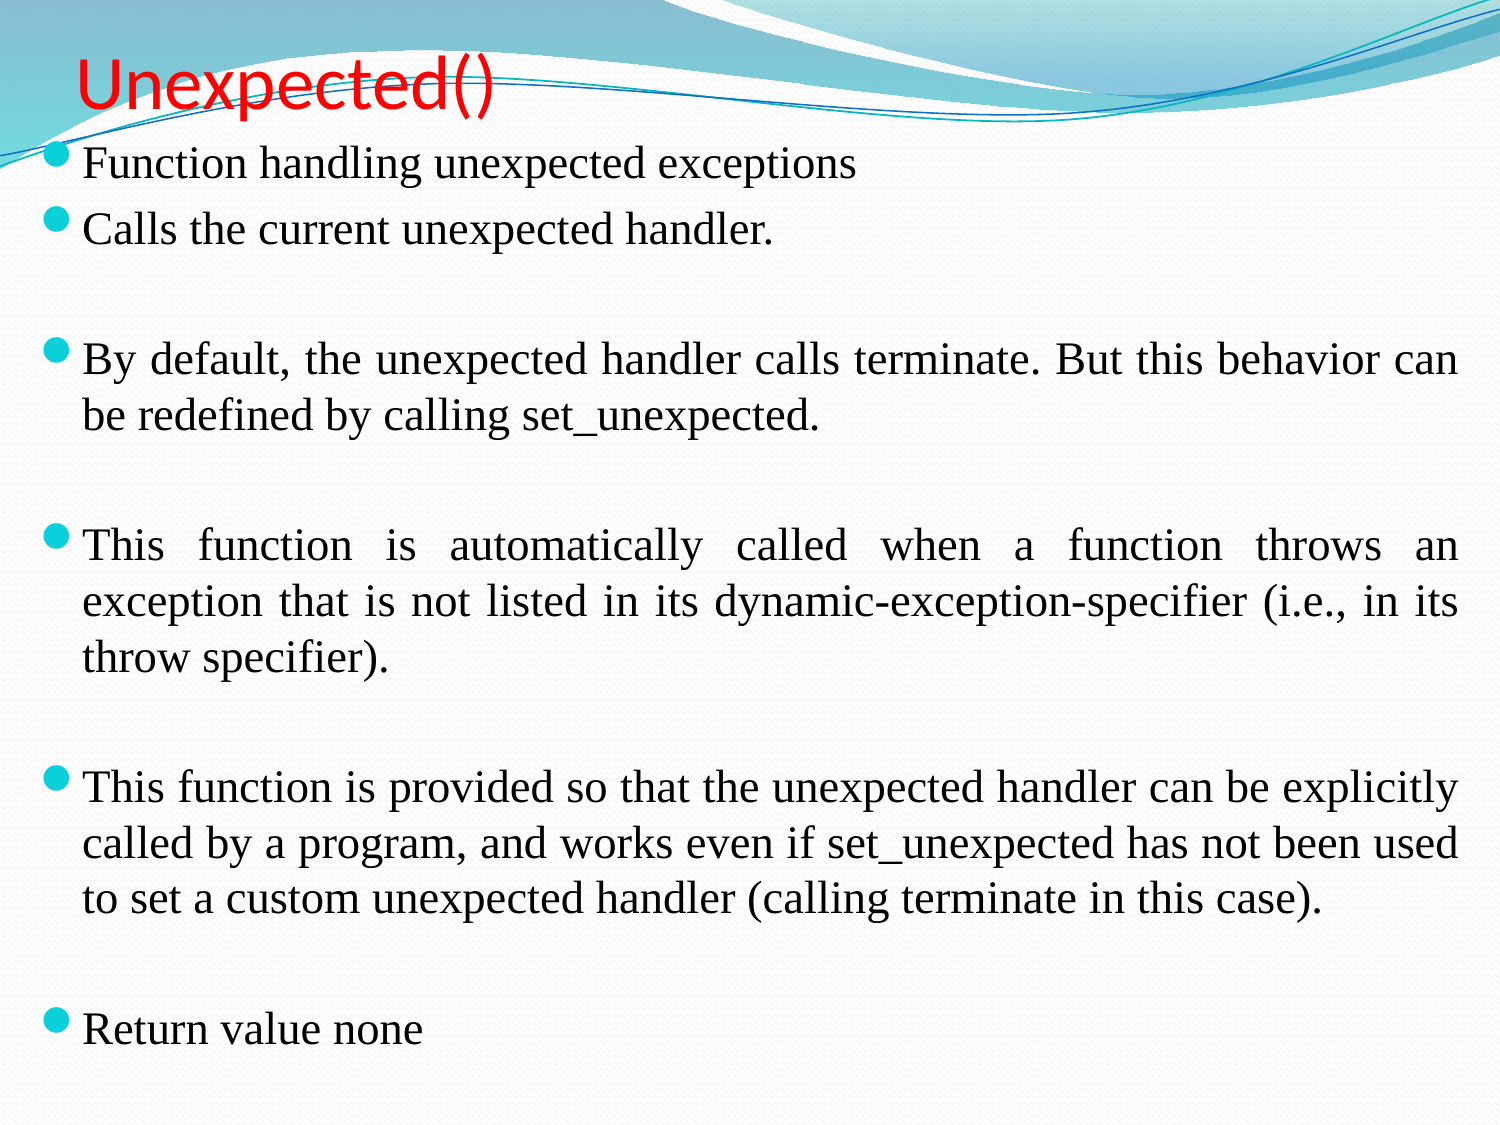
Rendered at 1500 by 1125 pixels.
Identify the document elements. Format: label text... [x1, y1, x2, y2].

title Unexpected() [75, 24, 1425, 125]
list Function handling unexpected exceptions Calls the current unexpected handler. By default, the unexpected handler calls terminate. But this behavior can be redefined by calling set_unexpected. This function is automatically called when a function throws an exception that is not listed in its dynamic-exception-specifier (i.e., in its throw specifier). This function is provided so that the unexpected handler can be explicitly called by a program, and works even if set_unexpected has not been used to set a custom unexpected handler (calling terminate in this case). Return value none [24, 125, 1475, 1088]
